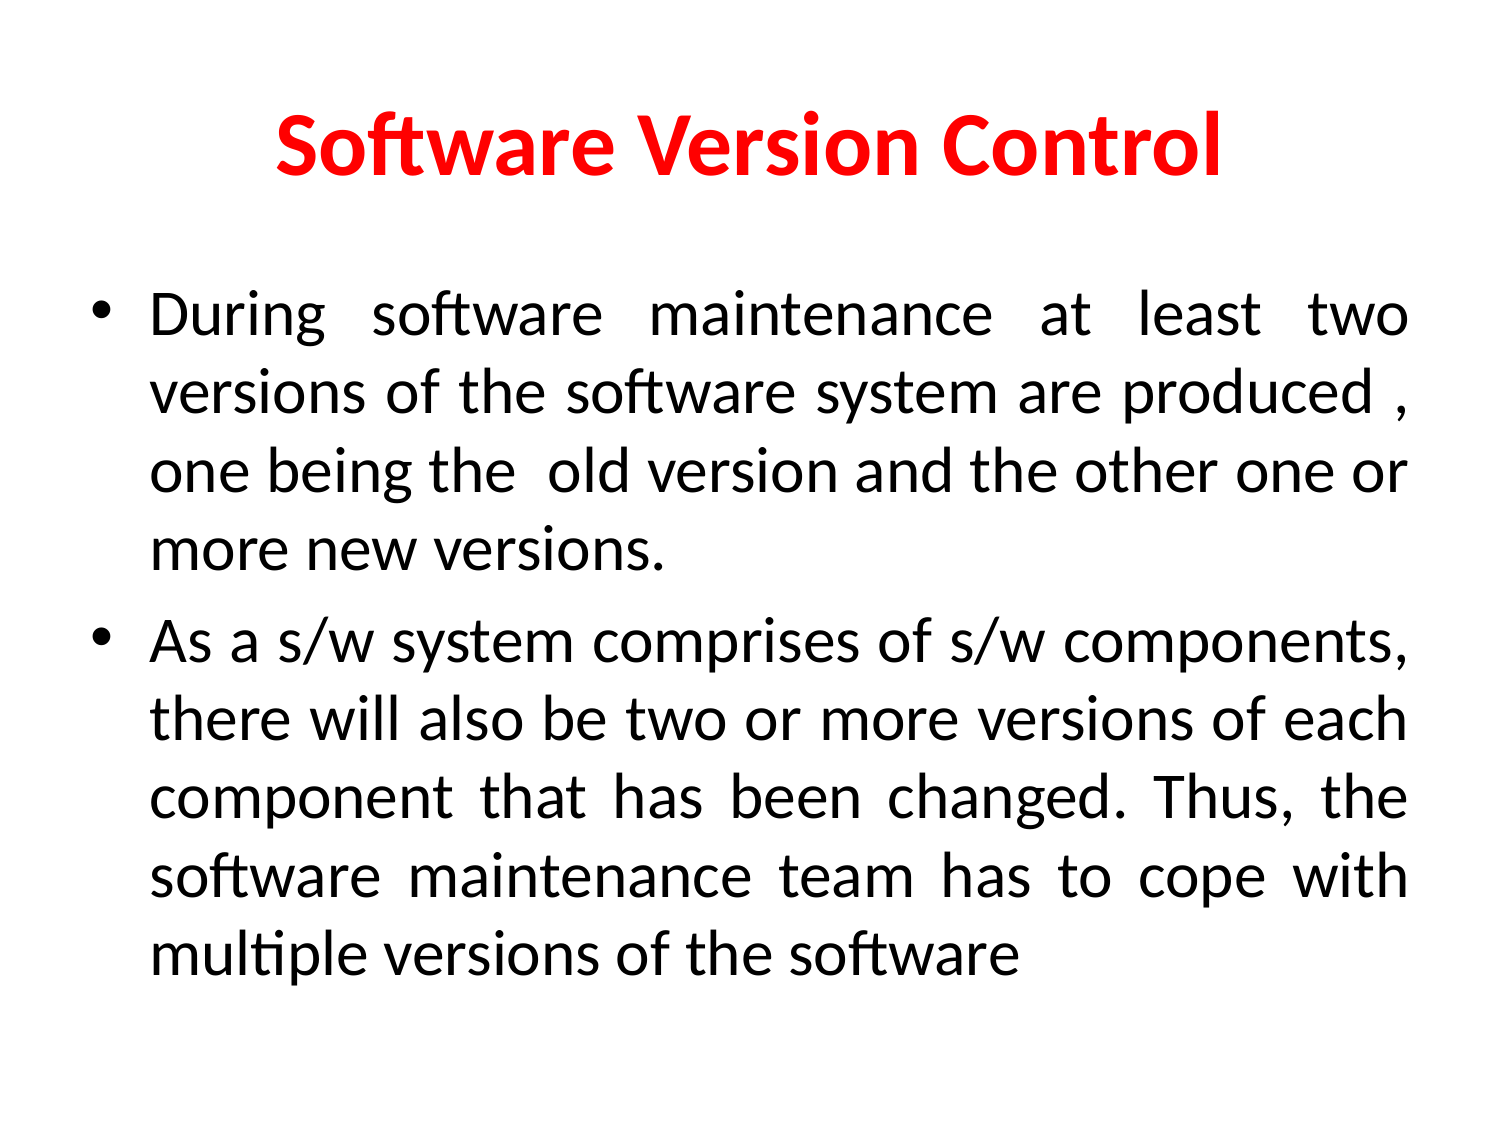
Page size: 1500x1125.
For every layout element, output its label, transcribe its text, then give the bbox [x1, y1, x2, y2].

title Software Version Control [75, 45, 1425, 233]
list During software maintenance at least two versions of the software system are produced , one being the old version and the other one or more new versions. As a s/w system comprises of s/w components, there will also be two or more versions of each component that has been changed. Thus, the software maintenance team has to cope with multiple versions of the software [75, 262, 1425, 1005]
